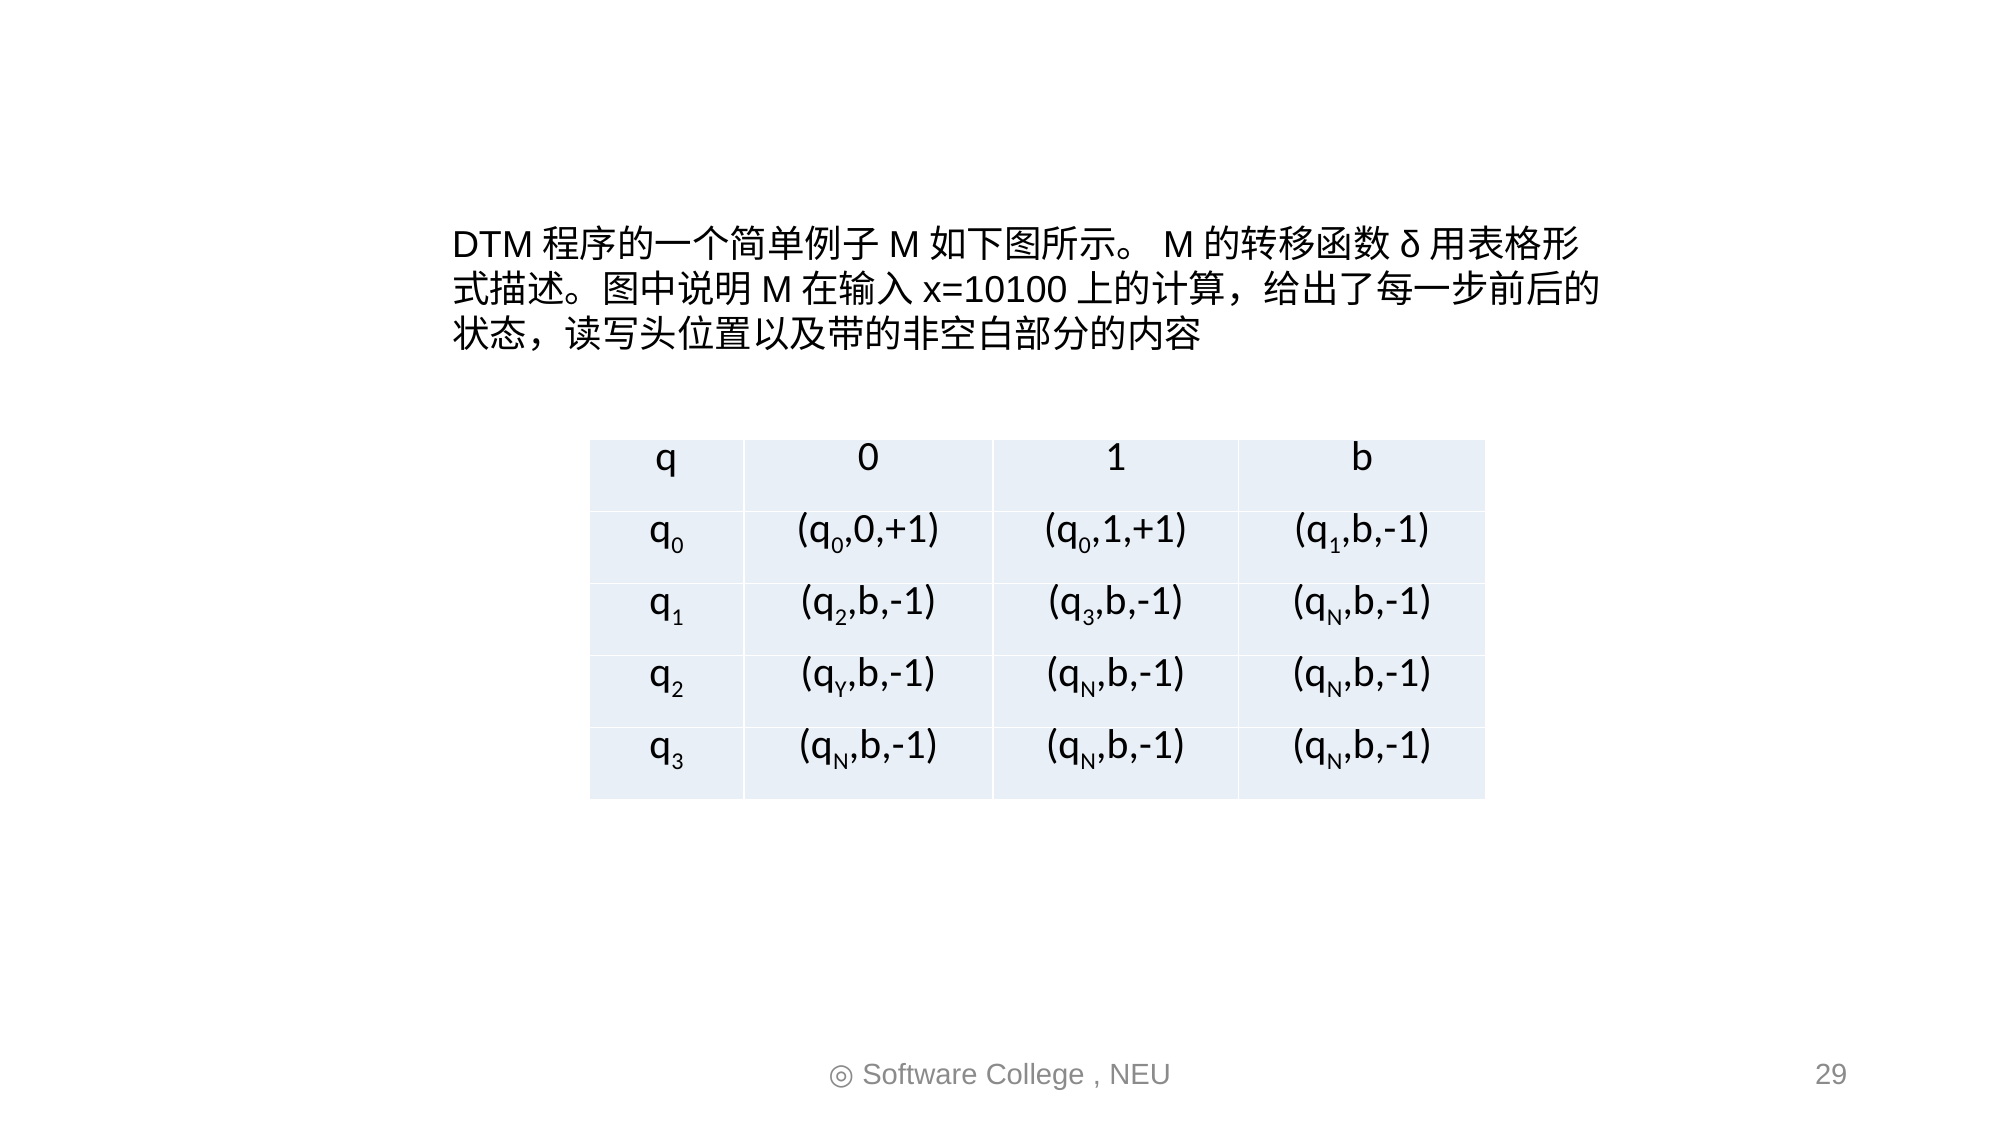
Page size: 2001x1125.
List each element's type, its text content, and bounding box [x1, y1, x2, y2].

table_cell q3 [590, 728, 743, 799]
table_cell (qN,b,-1) [745, 728, 992, 799]
table_header 1 [994, 440, 1238, 511]
table_header q [590, 440, 743, 511]
table_cell (qN,b,-1) [1239, 728, 1485, 799]
table_cell q2 [590, 656, 743, 727]
table_cell q1 [590, 584, 743, 655]
table_cell (qN,b,-1) [1239, 584, 1485, 655]
table_cell (q0,1,+1) [994, 512, 1238, 583]
table_cell (qY,b,-1) [745, 656, 992, 727]
slide_number 29 [1412, 1042, 1863, 1103]
table_cell (q1,b,-1) [1239, 512, 1485, 583]
table_cell (qN,b,-1) [994, 656, 1238, 727]
table_header 0 [745, 440, 992, 511]
table_cell (q3,b,-1) [994, 584, 1238, 655]
text_box DTM程序的一个简单例子M如下图所示。M的转移函数δ用表格形式描述。图中说明M在输入x=10100上的计算，给出了每一步前后的状态，读写头位置以及带的非空白部分的内容 [437, 212, 1625, 363]
table_cell (qN,b,-1) [994, 728, 1238, 799]
table_cell q0 [590, 512, 743, 583]
table_cell (q2,b,-1) [745, 584, 992, 655]
footer ◎ Software College , NEU [662, 1042, 1338, 1103]
table_cell (q0,0,+1) [745, 512, 992, 583]
table_header b [1239, 440, 1485, 511]
table_cell (qN,b,-1) [1239, 656, 1485, 727]
